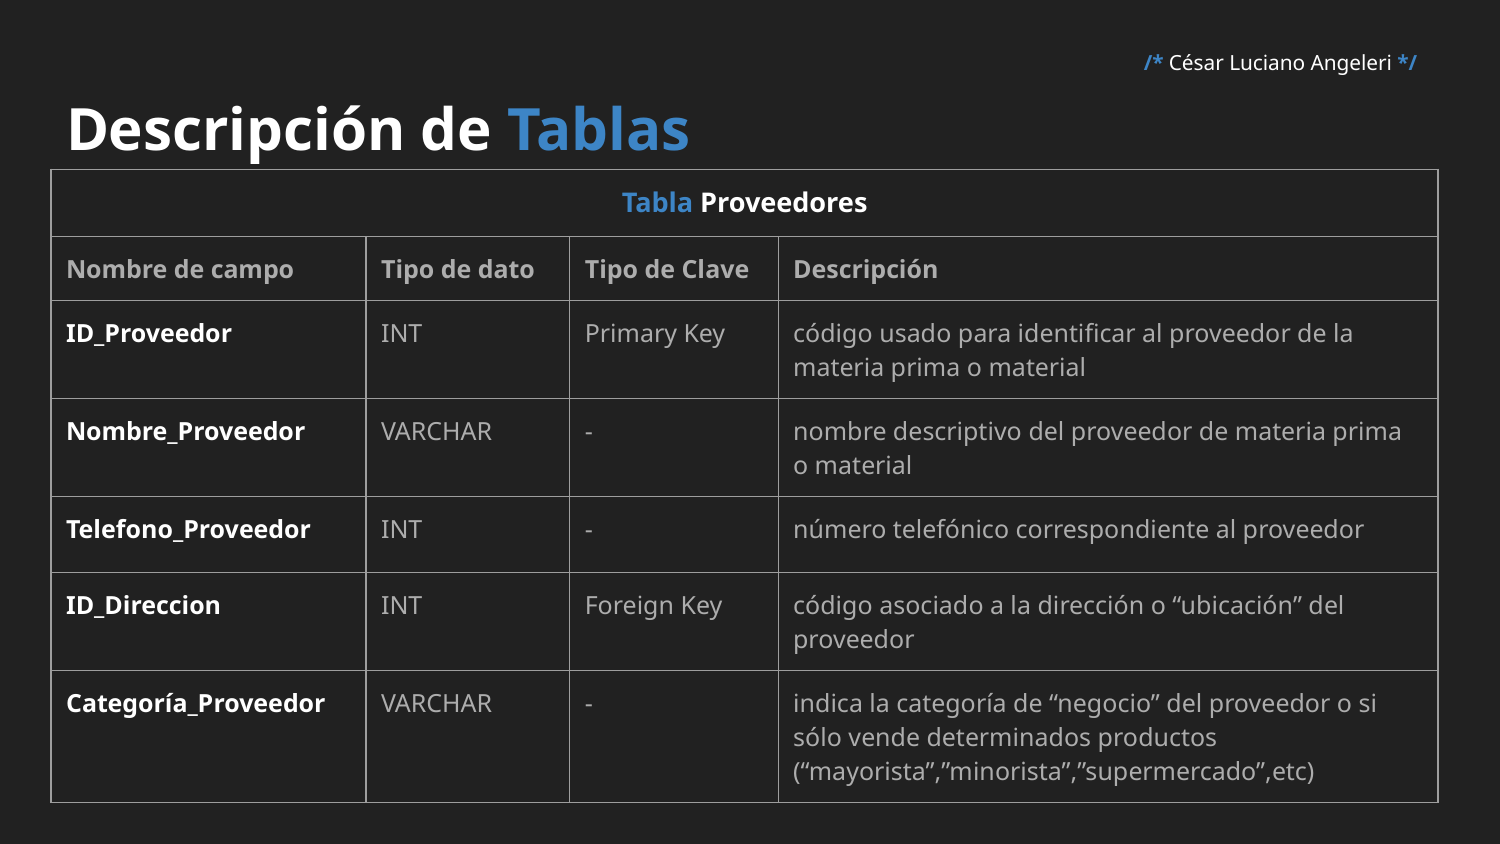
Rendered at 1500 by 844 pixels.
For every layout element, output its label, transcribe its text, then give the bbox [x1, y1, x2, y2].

table_cell INT [367, 301, 569, 398]
table_cell Categoría_Proveedor [52, 671, 365, 802]
title /* César Luciano Angeleri */ [1112, 28, 1449, 96]
table_cell código usado para identificar al proveedor de la materia prima o material [779, 301, 1437, 398]
table_cell Tipo de dato [367, 237, 569, 300]
table_cell ID_Direccion [52, 573, 365, 670]
table_cell INT [367, 497, 569, 572]
table_cell Descripción [779, 237, 1437, 300]
table_cell Tipo de Clave [570, 237, 778, 300]
table_cell INT [367, 573, 569, 670]
table_cell indica la categoría de “negocio” del proveedor o si sólo vende determinados productos (“mayorista”,”minorista”,”supermercado”,etc) [779, 671, 1437, 802]
table_cell número telefónico correspondiente al proveedor [779, 497, 1437, 572]
table_cell Foreign Key [570, 573, 778, 670]
table_cell Telefono_Proveedor [52, 497, 365, 572]
table_cell VARCHAR [367, 671, 569, 802]
table_cell Primary Key [570, 301, 778, 398]
table_header Tabla Proveedores [52, 170, 1437, 236]
title Descripción de Tablas [51, 72, 1449, 223]
table_cell VARCHAR [367, 399, 569, 496]
table_cell - [570, 671, 778, 802]
table_cell - [570, 497, 778, 572]
table_cell ID_Proveedor [52, 301, 365, 398]
table_cell Nombre_Proveedor [52, 399, 365, 496]
table_cell Nombre de campo [52, 237, 365, 300]
table_cell - [570, 399, 778, 496]
table_cell nombre descriptivo del proveedor de materia prima o material [779, 399, 1437, 496]
table_cell código asociado a la dirección o “ubicación” del proveedor [779, 573, 1437, 670]
